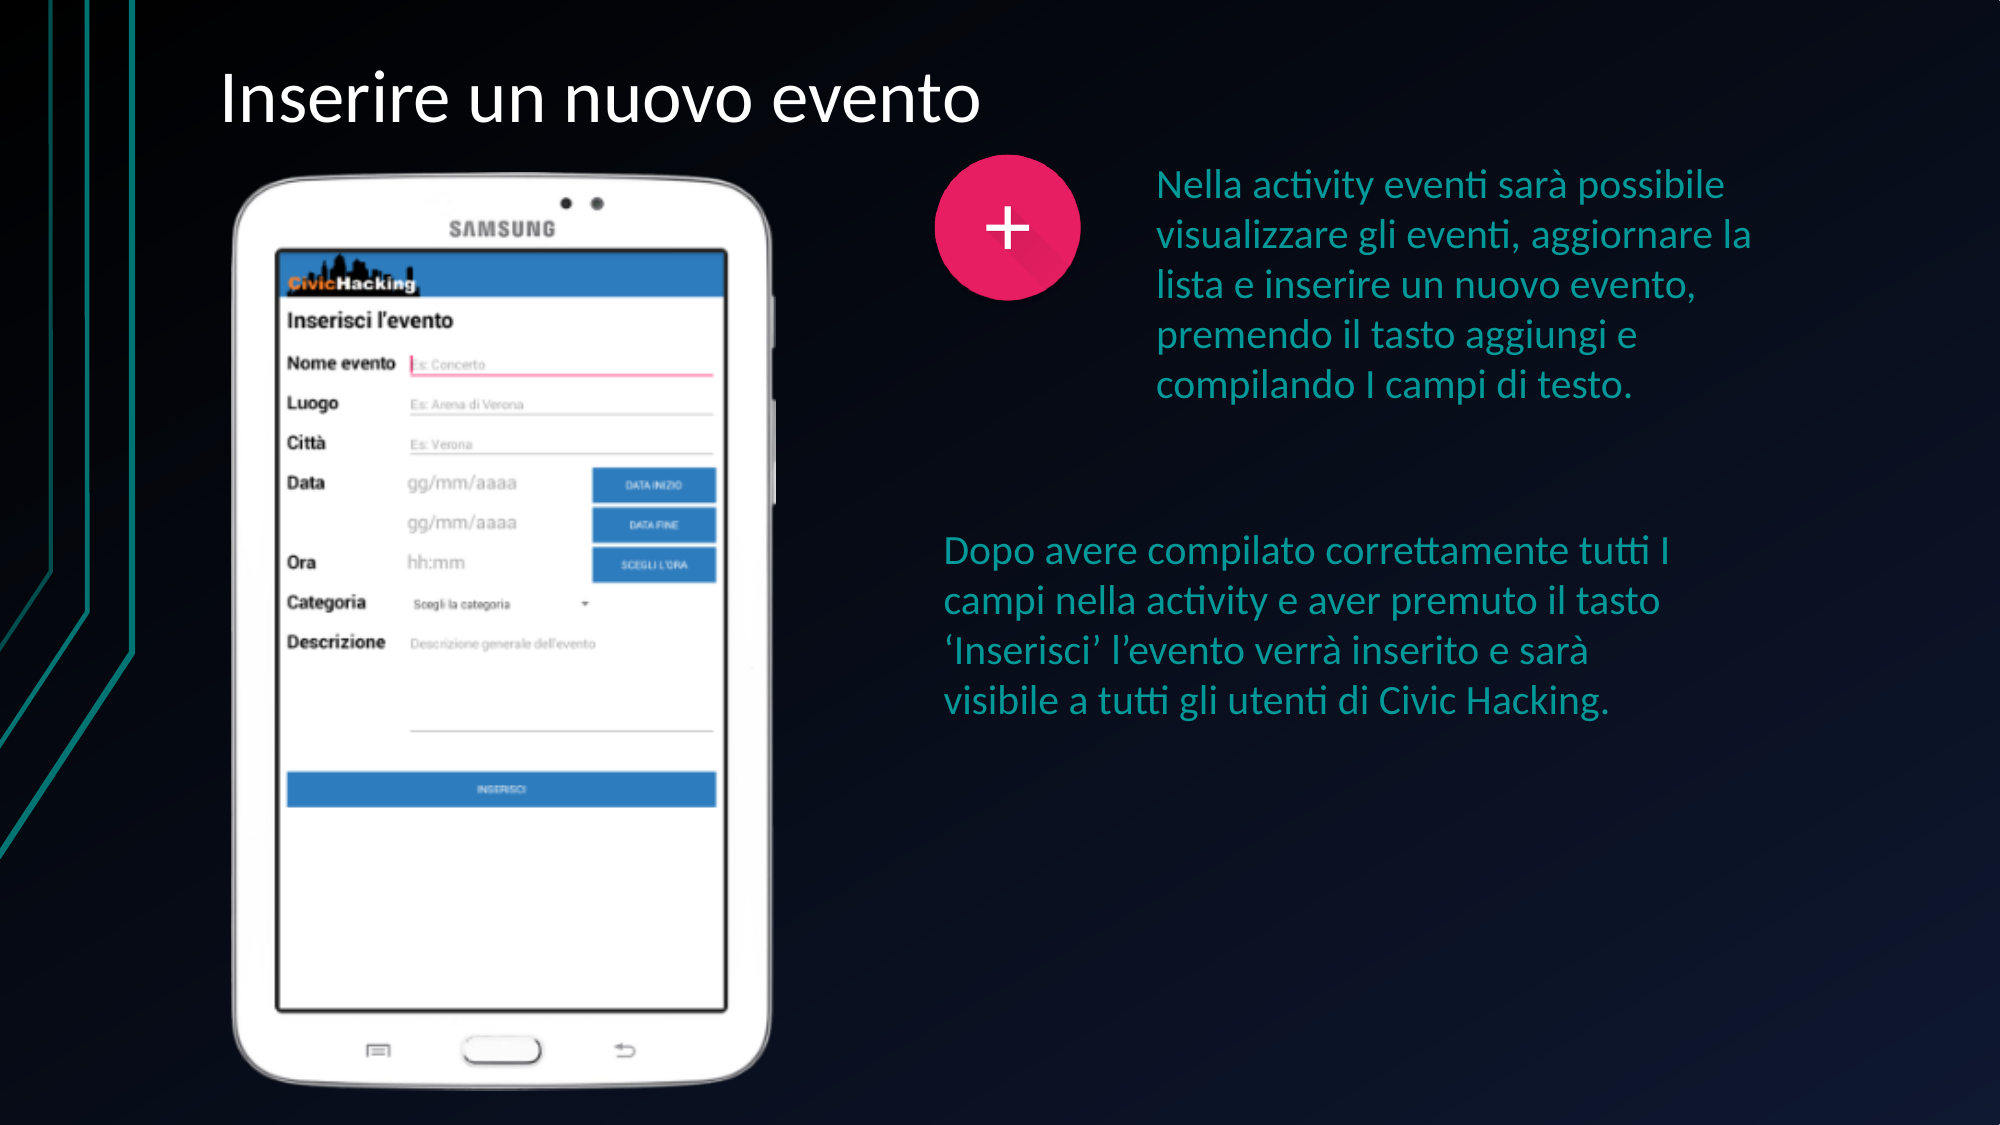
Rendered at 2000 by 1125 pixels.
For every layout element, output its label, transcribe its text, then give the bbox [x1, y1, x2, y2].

picture [231, 172, 776, 1125]
title Inserire un nuovo evento [199, 45, 1059, 149]
picture [928, 148, 1087, 307]
text_box Dopo avere compilato correttamente tutti I campi nella activity e aver premuto il tasto ‘Inserisci’ l’evento verrà inserito e sarà visibile a tutti gli utenti di Civic Hacking. [928, 515, 1721, 831]
text_box Nella activity eventi sarà possibile visualizzare gli eventi, aggiornare la lista e inserire un nuovo evento, premendo il tasto aggiungi e compilando I campi di testo. [1141, 148, 1839, 464]
